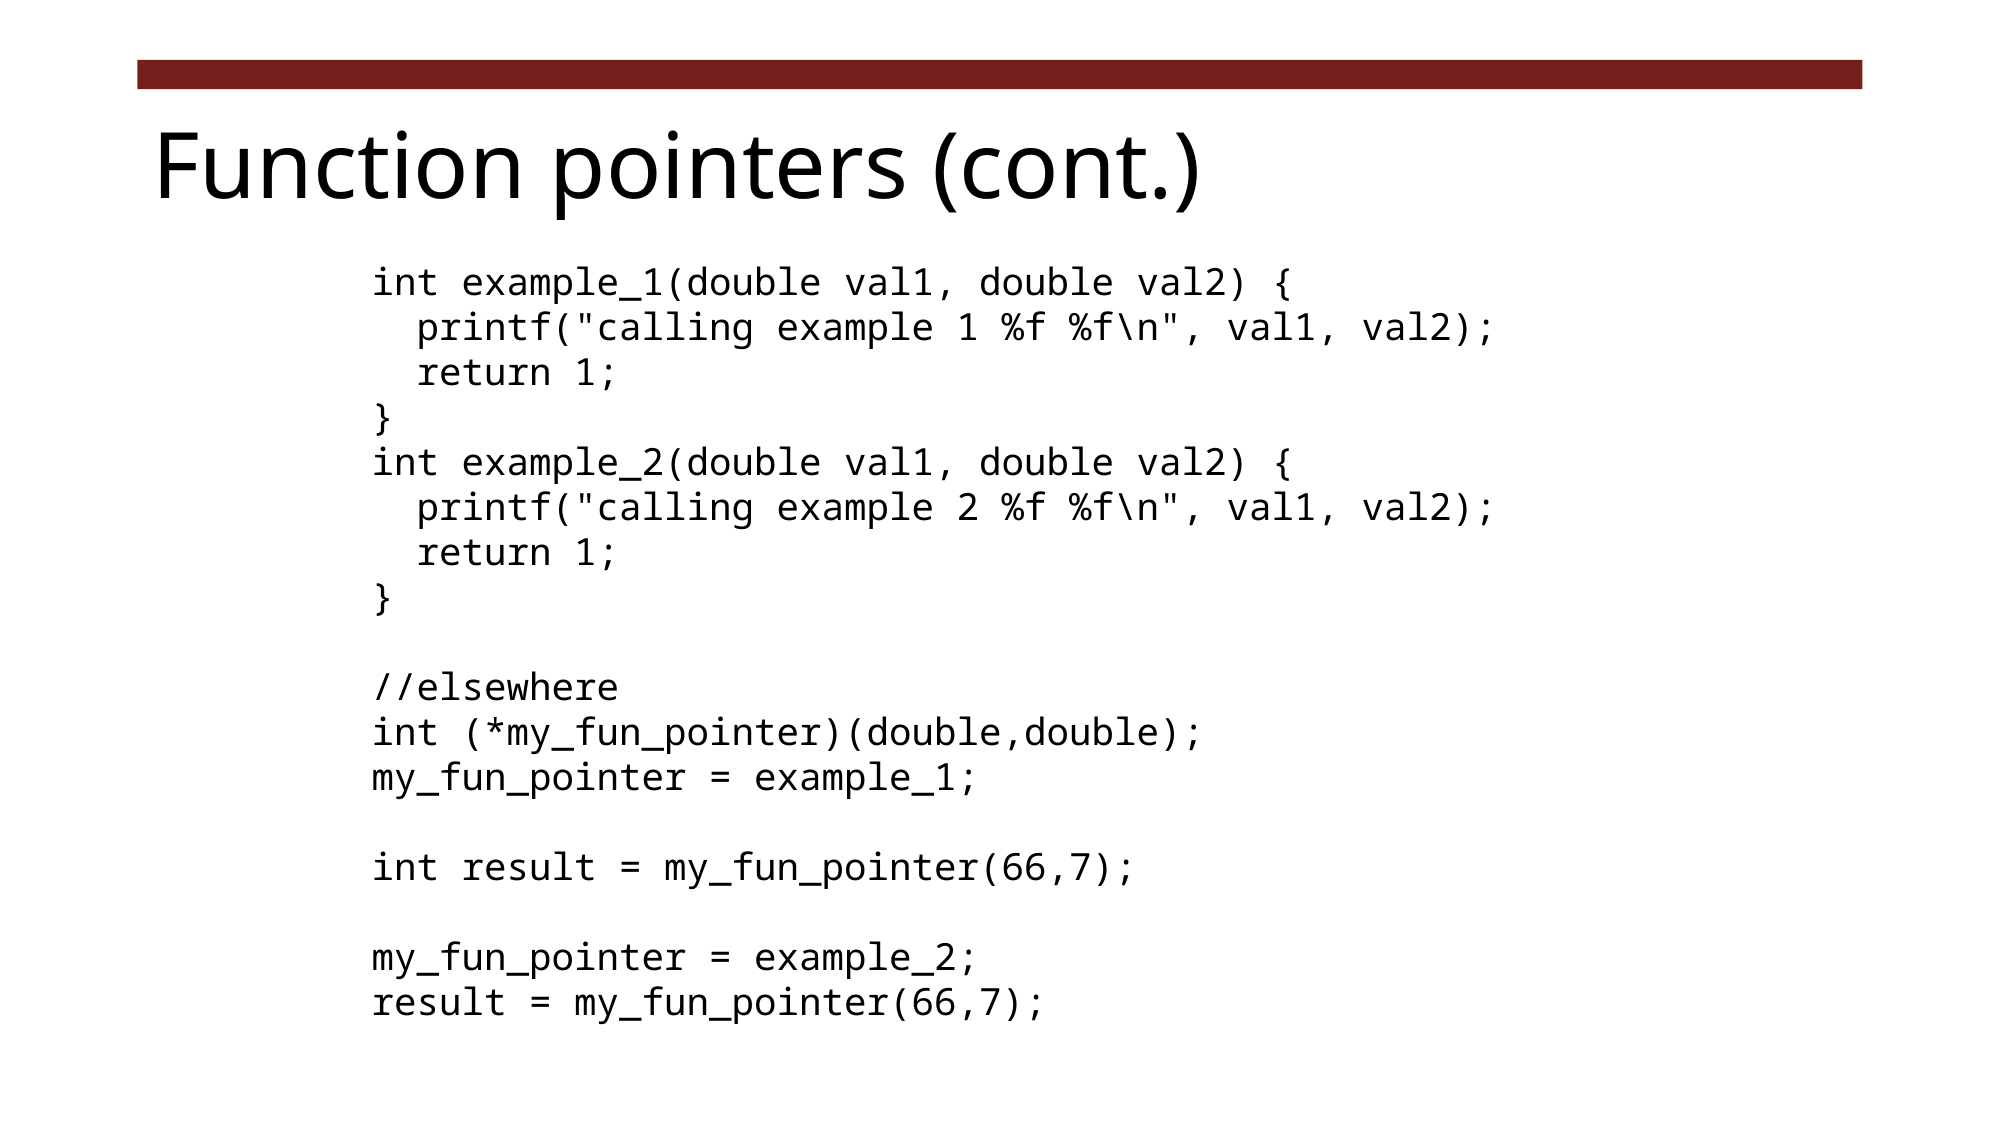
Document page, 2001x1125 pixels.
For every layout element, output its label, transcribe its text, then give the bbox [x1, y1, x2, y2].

title Function pointers (cont.) [137, 59, 1863, 278]
text_box int example_1(double val1, double val2) { printf("calling example 1 %f %f\n", val1, val2); return 1; } int example_2(double val1, double val2) { printf("calling example 2 %f %f\n", val1, val2); return 1; } //elsewhere int (*my_fun_pointer)(double,double); my_fun_pointer = example_1; int result = my_fun_pointer(66,7); my_fun_pointer = example_2; result = my_fun_pointer(66,7); [356, 250, 2000, 1031]
